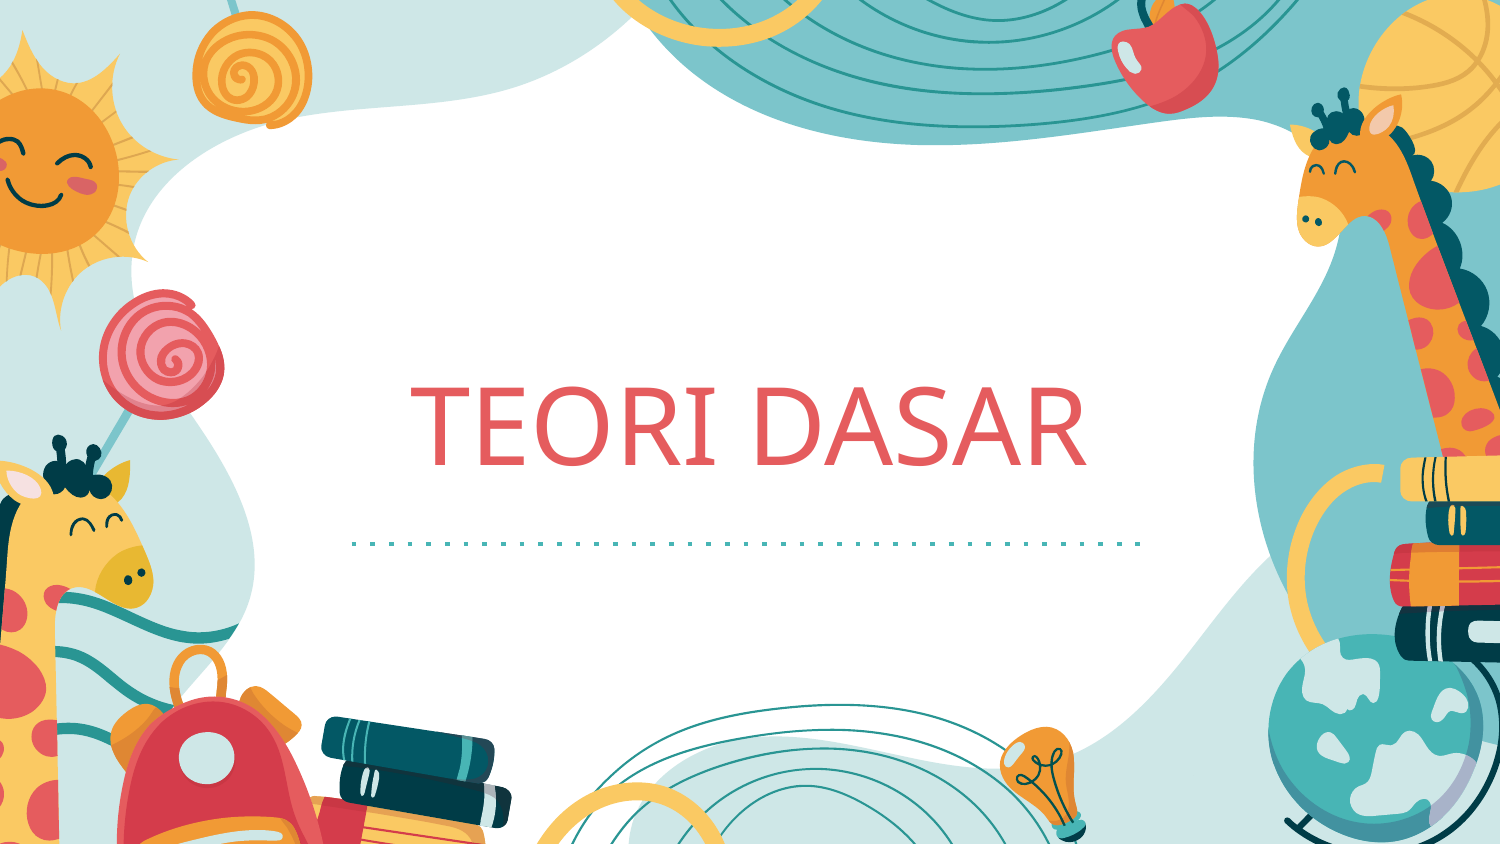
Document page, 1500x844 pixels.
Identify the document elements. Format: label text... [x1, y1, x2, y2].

title TEORI DASAR [51, 369, 1449, 475]
